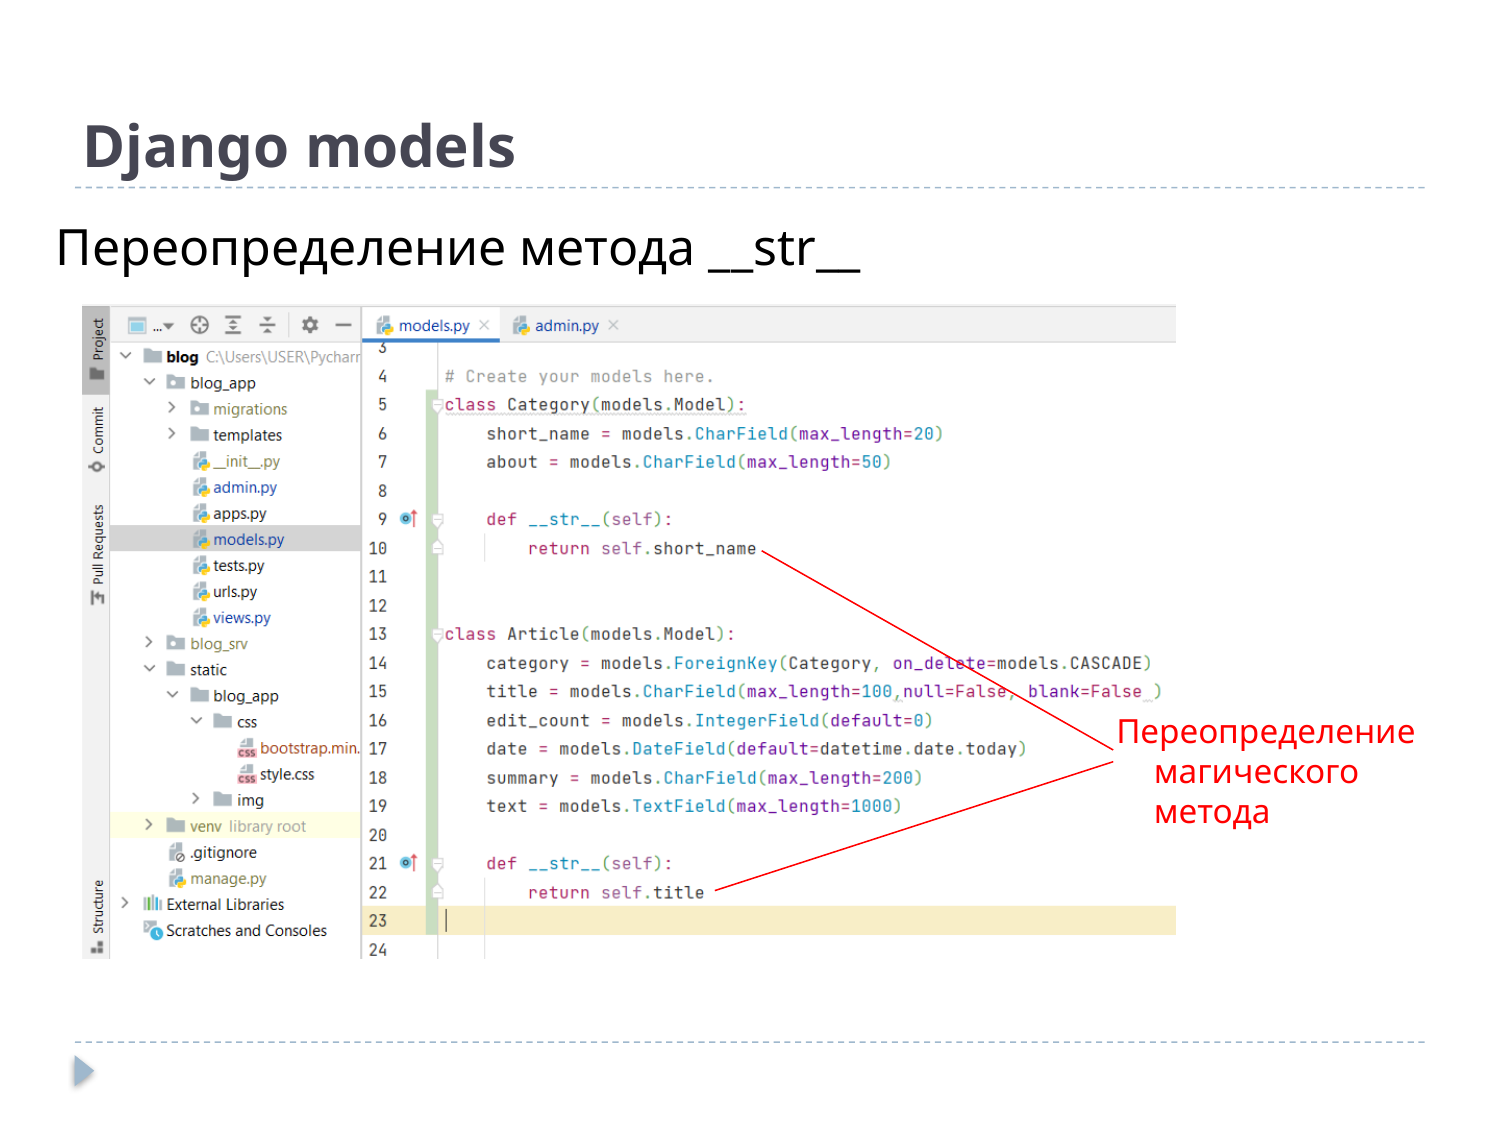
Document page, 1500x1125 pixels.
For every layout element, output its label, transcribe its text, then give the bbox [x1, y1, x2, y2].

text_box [714, 761, 1114, 891]
list Переопределение метода __str__ [41, 207, 1460, 1079]
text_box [761, 550, 1114, 751]
picture [81, 304, 1176, 960]
text_box Переопределение магического метода [1182, 703, 1477, 838]
title Django models [67, 69, 1418, 187]
